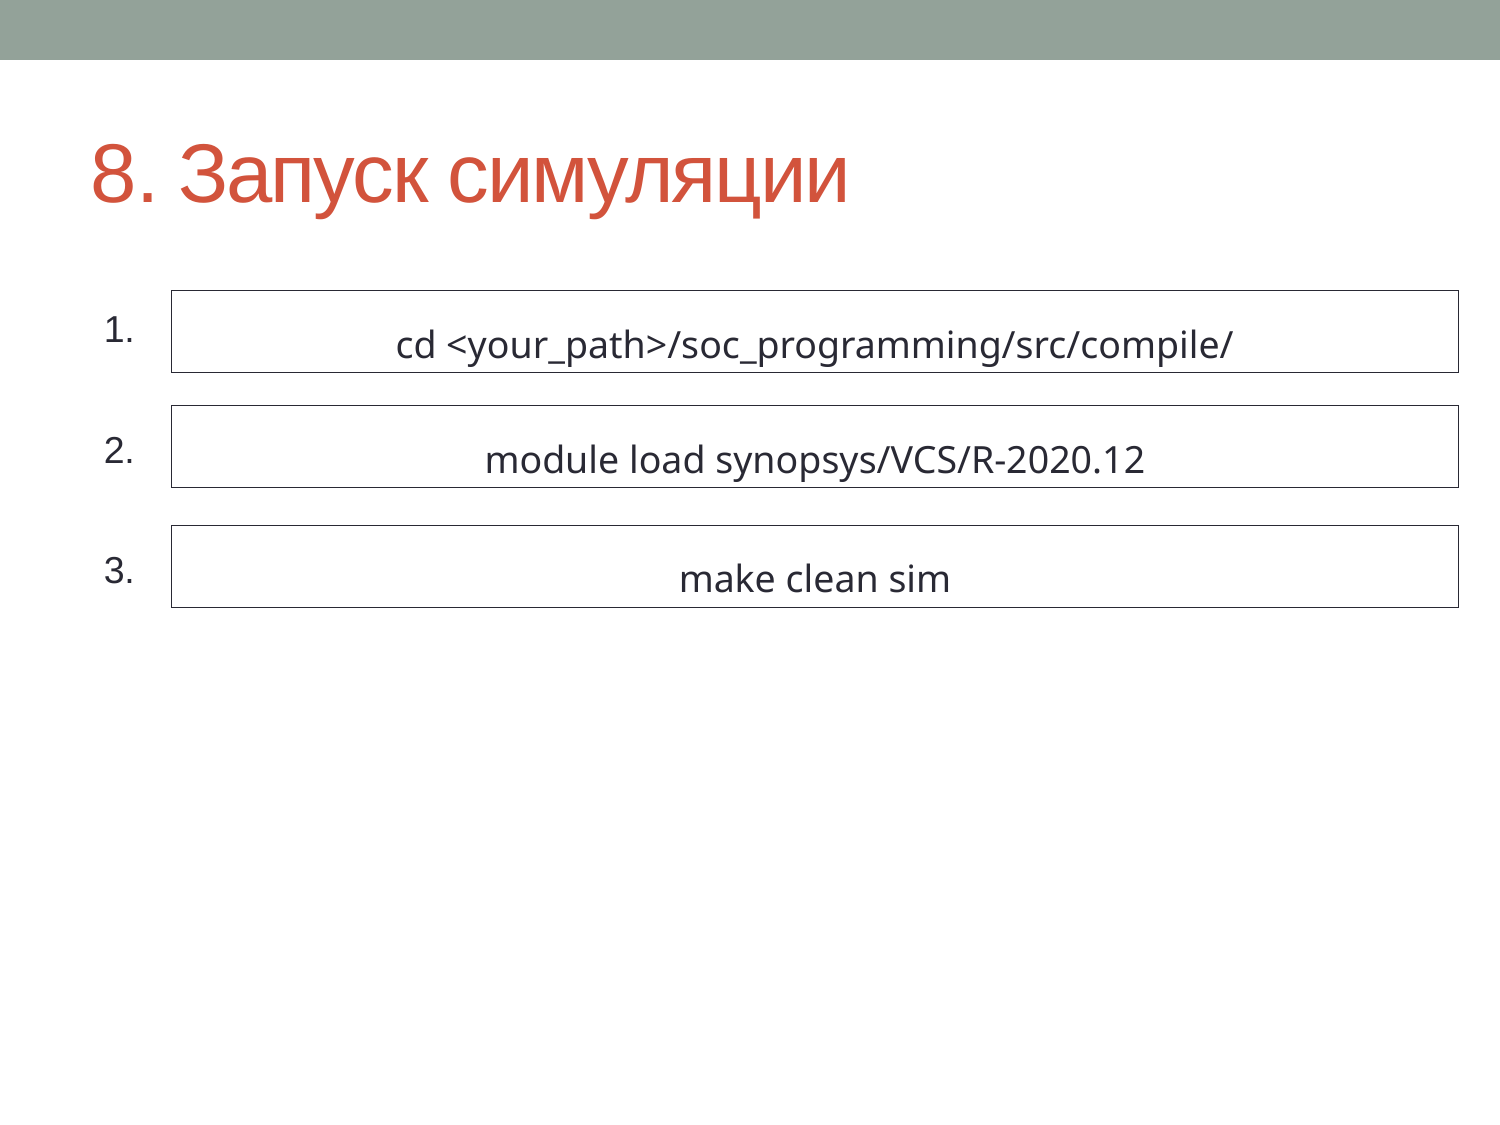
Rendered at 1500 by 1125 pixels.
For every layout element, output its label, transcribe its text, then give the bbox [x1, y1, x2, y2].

text_box 2. [88, 419, 150, 479]
text_box module load synopsys/VCS/R-2020.12 [171, 405, 1459, 488]
title 8. Запуск симуляции [75, 87, 1425, 250]
text_box 3. [88, 538, 150, 599]
text_box 1. [88, 297, 150, 358]
text_box make clean sim [171, 525, 1459, 608]
text_box cd <your_path>/soc_programming/src/compile/ [171, 290, 1459, 373]
